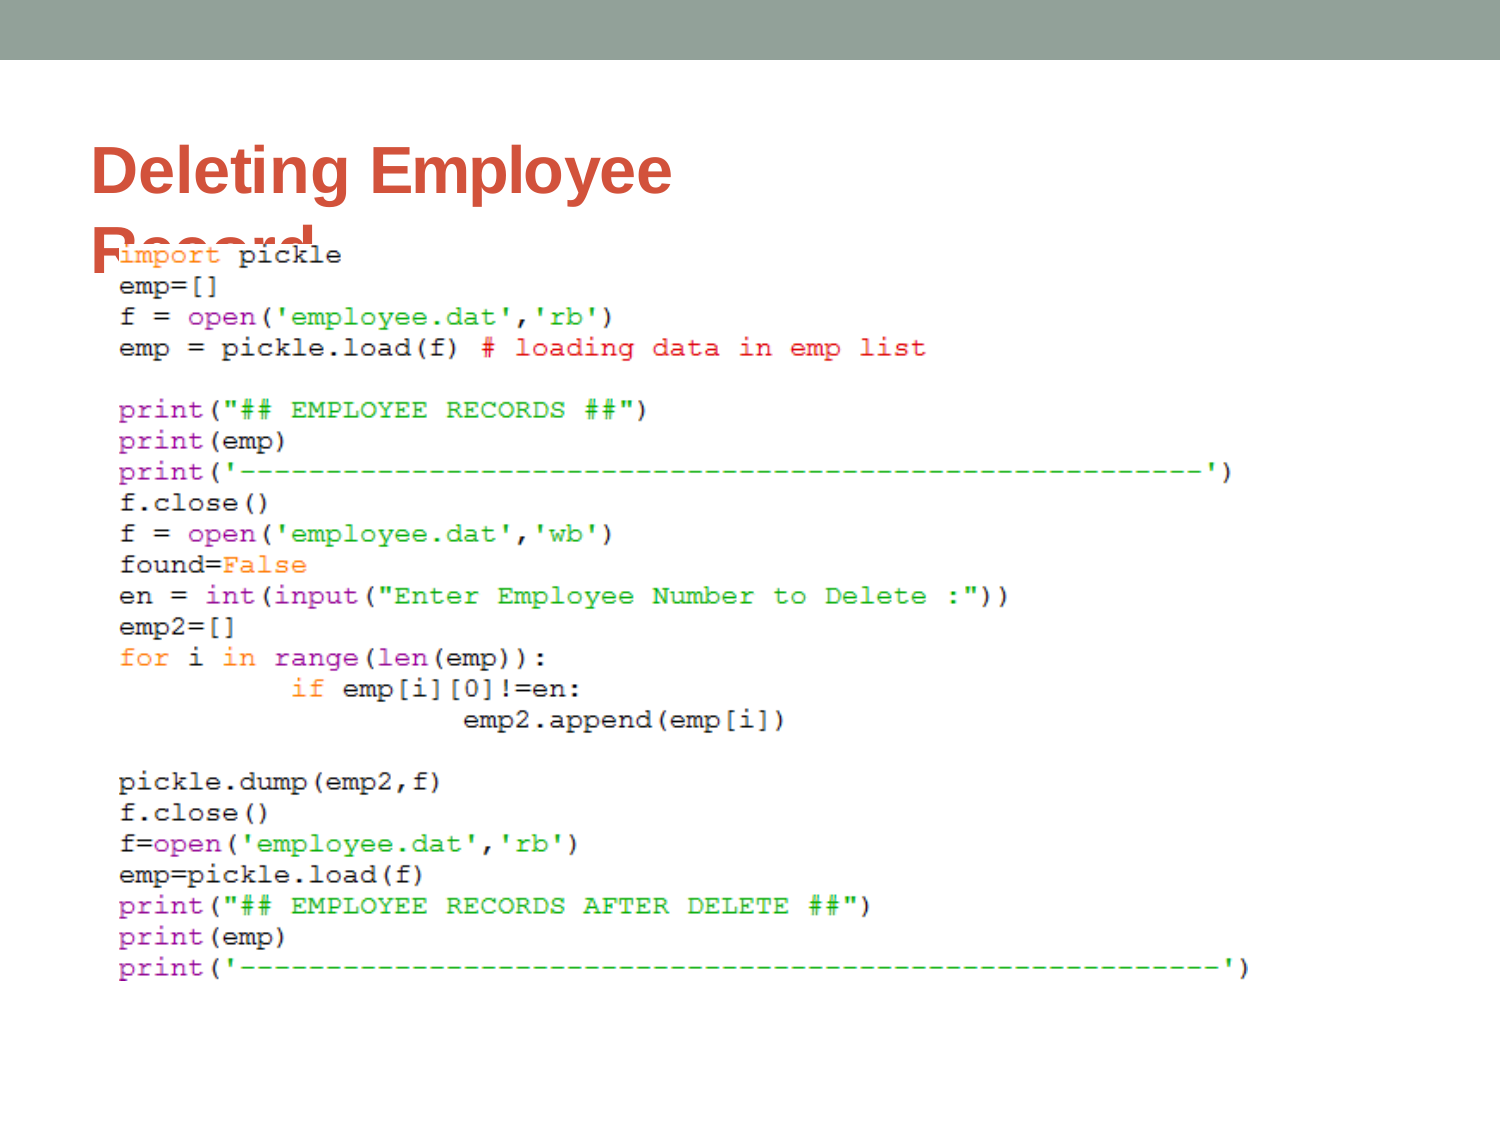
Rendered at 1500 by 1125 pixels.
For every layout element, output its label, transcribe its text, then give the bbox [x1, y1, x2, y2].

title Deleting Employee Record [87, 124, 889, 315]
picture [119, 244, 1248, 981]
